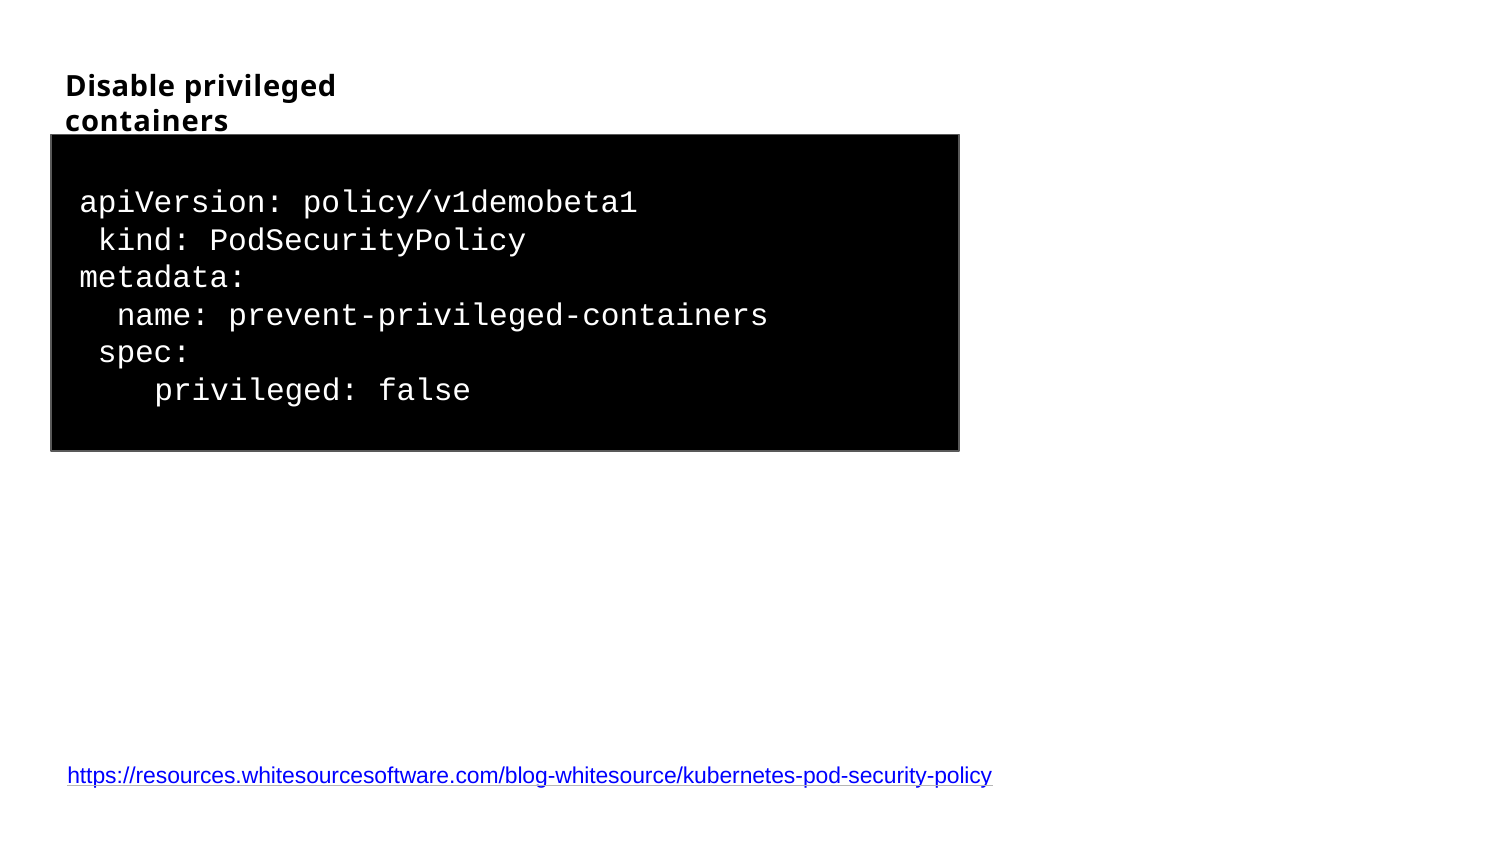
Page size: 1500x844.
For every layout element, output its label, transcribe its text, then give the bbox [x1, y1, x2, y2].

text_box https://resources.whitesourcesoftware.com/blog-whitesource/kubernetes-pod-security-policy [65, 758, 1002, 789]
text_box [51, 134, 959, 451]
text_box apiVersion: policy/v1demobeta1 kind: PodSecurityPolicy metadata: name: prevent-privileged-containers spec: privileged: false [77, 179, 776, 407]
title Disable privileged containers [63, 65, 489, 209]
